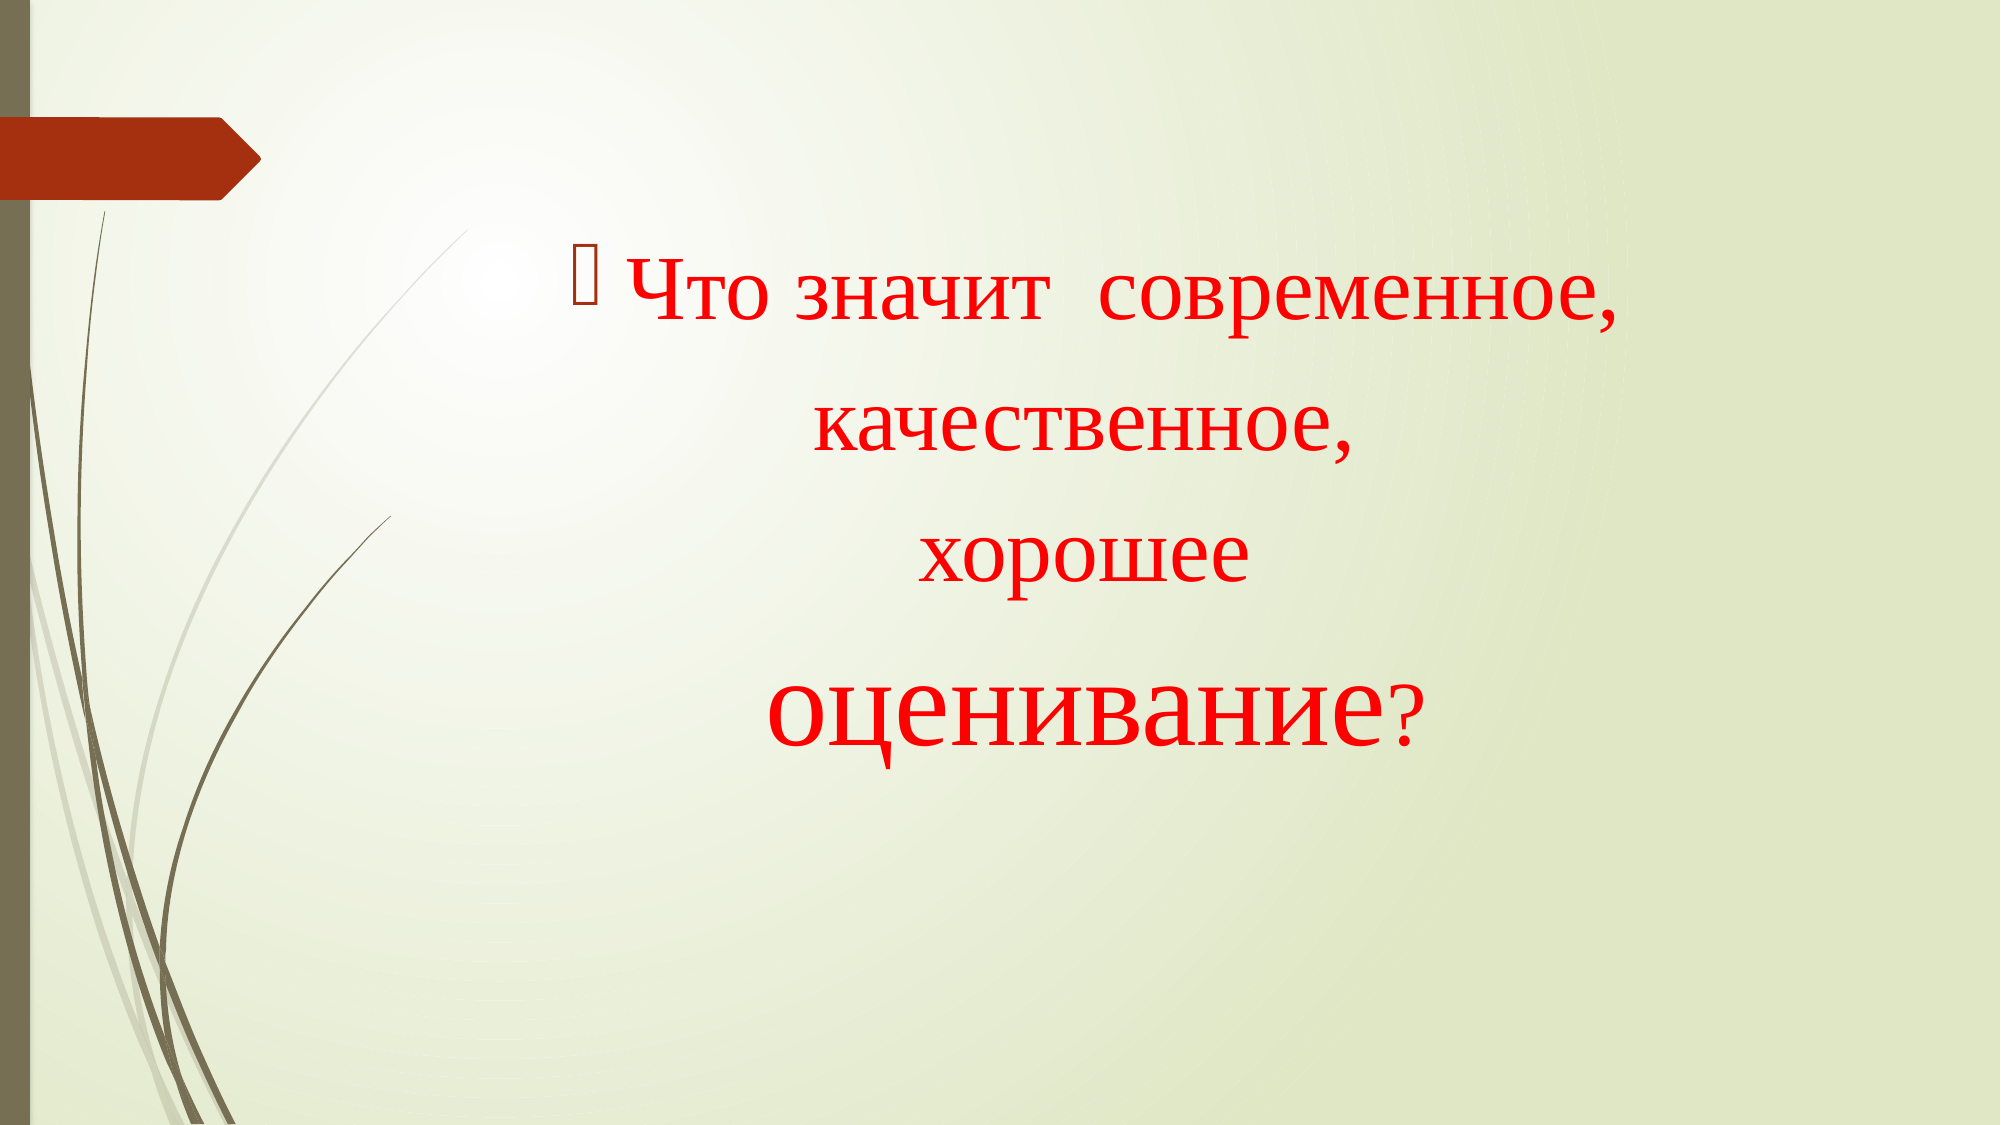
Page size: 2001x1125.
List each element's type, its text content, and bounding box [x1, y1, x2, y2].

list Что значит современное, качественное, хорошее оценивание? [365, 220, 1828, 841]
